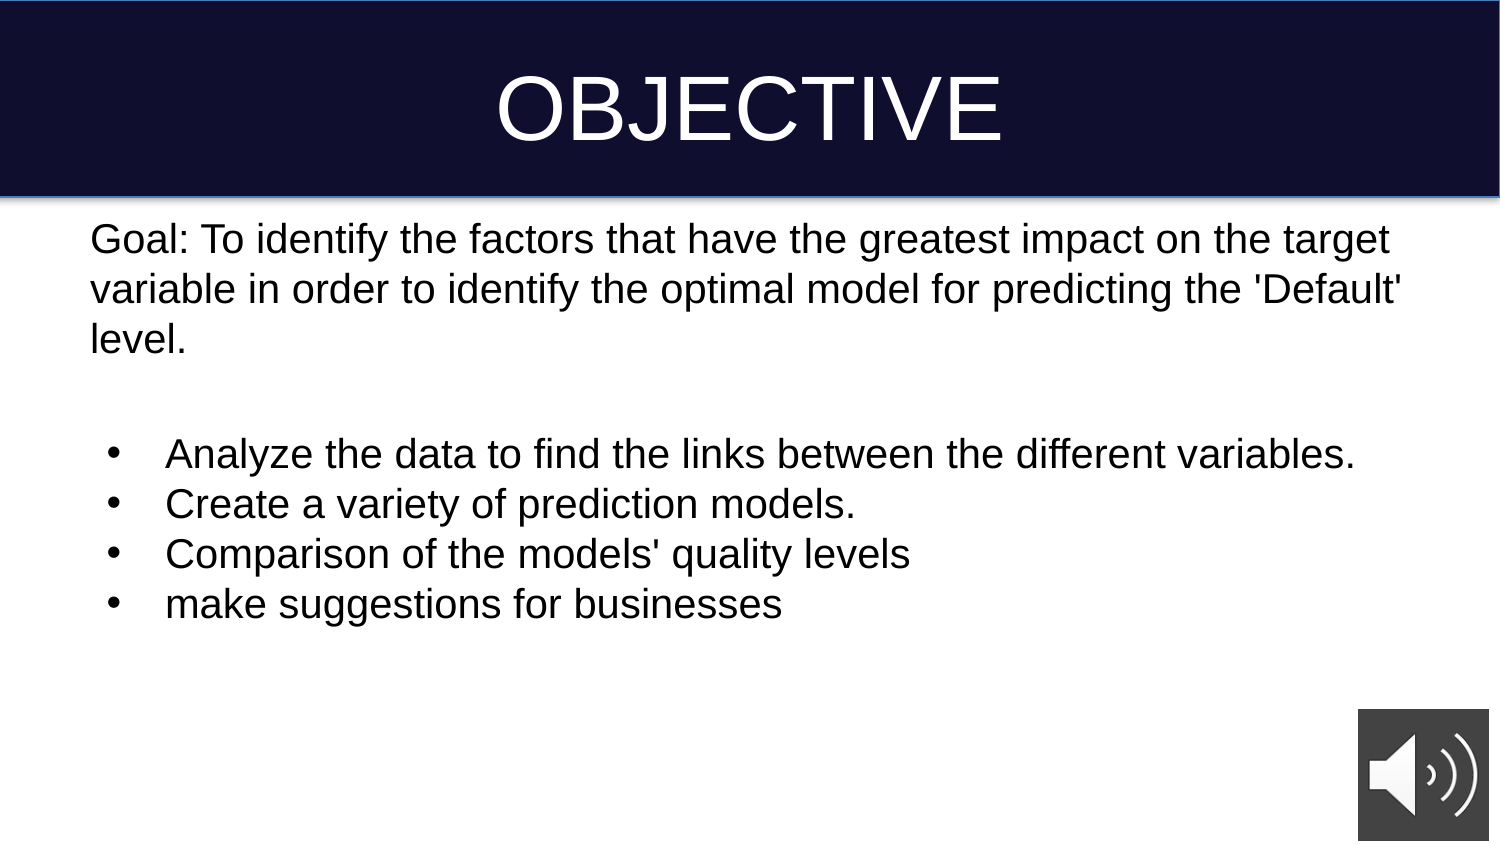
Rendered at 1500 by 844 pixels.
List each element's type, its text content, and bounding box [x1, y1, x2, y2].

title OBJECTIVE [75, 33, 1425, 175]
picture [1356, 708, 1491, 842]
list Goal: To identify the factors that have the greatest impact on the target variable in order to identify the optimal model for predicting the 'Default' level. Analyze the data to find the links between the different variables. Create a variety of prediction models. Comparison of the models' quality levels make suggestions for businesses [75, 204, 1425, 761]
